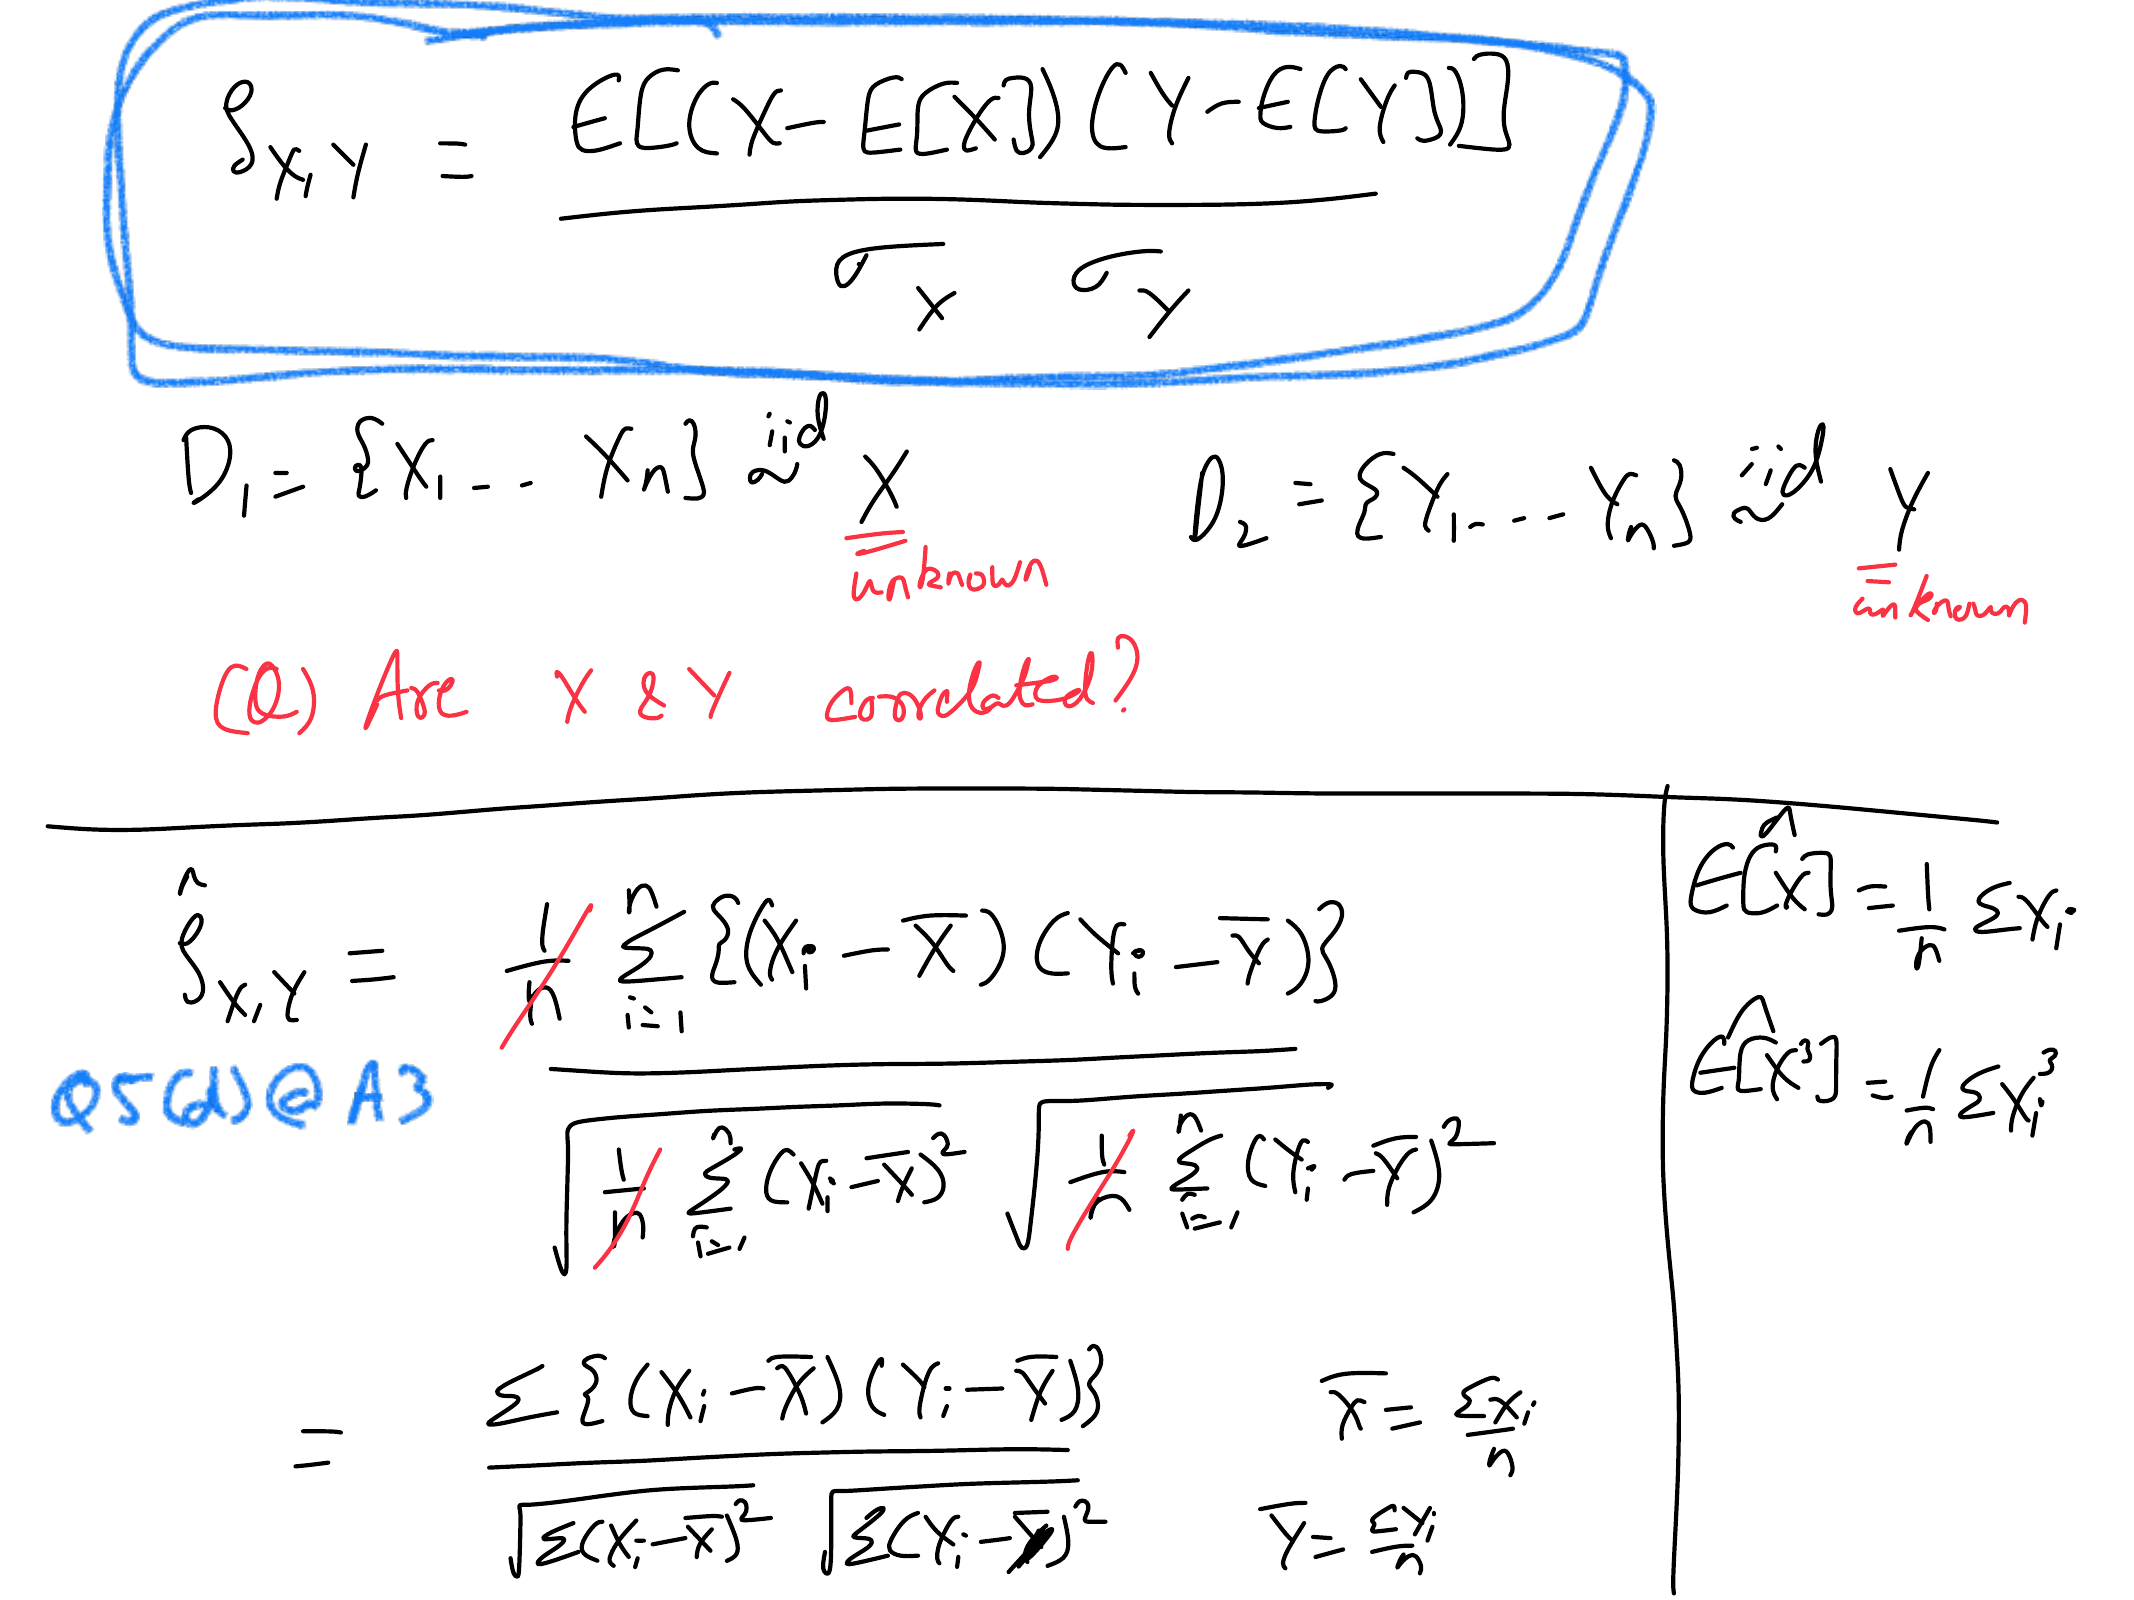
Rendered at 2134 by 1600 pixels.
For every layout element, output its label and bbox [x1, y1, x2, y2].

text_box [47, 0, 2075, 1594]
